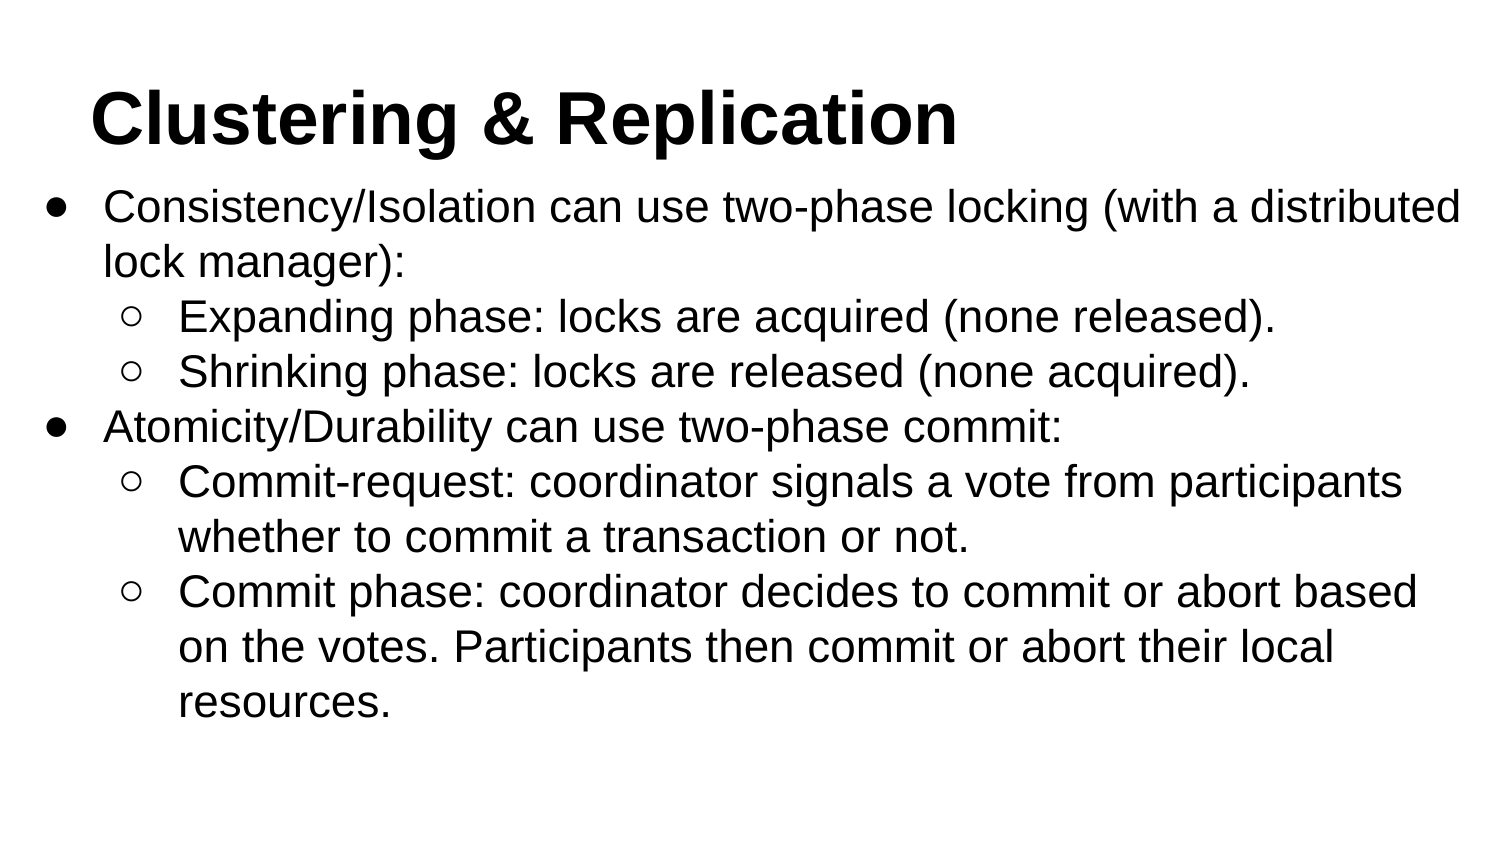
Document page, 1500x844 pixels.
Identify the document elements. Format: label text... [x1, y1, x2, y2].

title Clustering & Replication [75, 33, 1425, 161]
list Consistency/Isolation can use two-phase locking (with a distributed lock manager): Expanding phase: locks are acquired (none released). Shrinking phase: locks are released (none acquired). Atomicity/Durability can use two-phase commit: Commit-request: coordinator signals a vote from participants whether to commit a transaction or not. Commit phase: coordinator decides to commit or abort based on the votes. Participants then commit or abort their local resources. [13, 161, 1487, 795]
